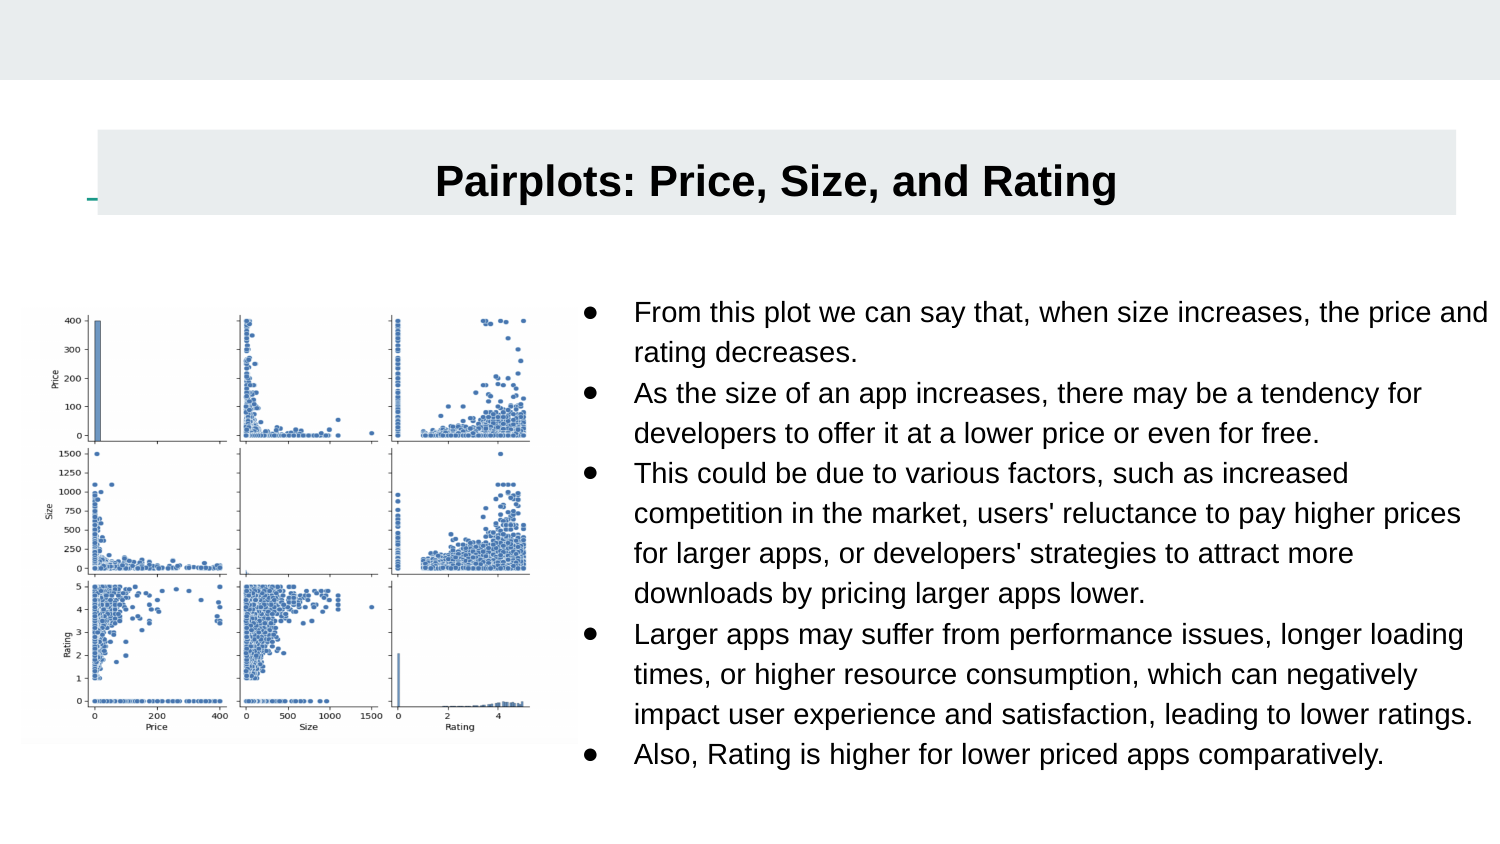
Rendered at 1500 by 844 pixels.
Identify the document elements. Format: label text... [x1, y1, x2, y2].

title Pairplots: Price, Size, and Rating [97, 129, 1457, 215]
list From this plot we can say that, when size increases, the price and rating decreases. As the size of an app increases, there may be a tendency for developers to offer it at a lower price or even for free. This could be due to various factors, such as increased competition in the market, users' reluctance to pay higher prices for larger apps, or developers' strategies to attract more downloads by pricing larger apps lower. Larger apps may suffer from performance issues, longer loading times, or higher resource consumption, which can negatively impact user experience and satisfaction, leading to lower ratings. Also, Rating is higher for lower priced apps comparatively. [543, 273, 1500, 844]
picture [21, 307, 579, 744]
